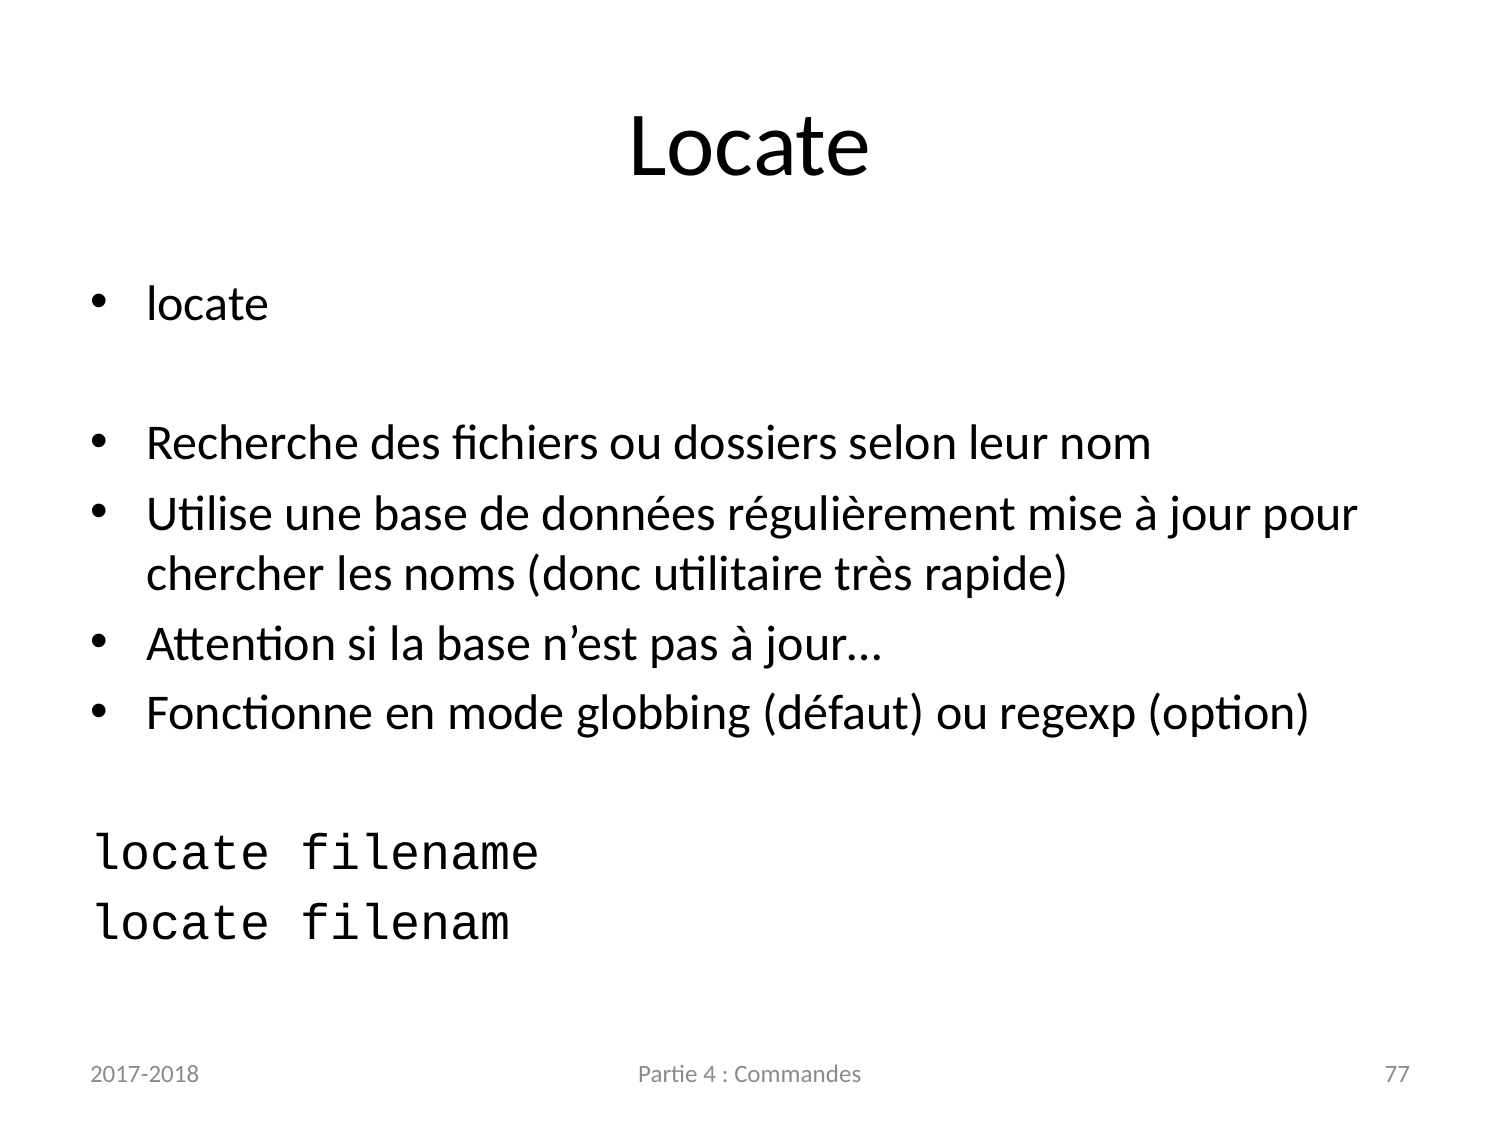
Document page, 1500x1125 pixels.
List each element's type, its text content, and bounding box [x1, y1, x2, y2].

slide_number 2017-2018 [75, 1042, 425, 1103]
title Locate [75, 45, 1425, 233]
footer Partie 4 : Commandes [512, 1042, 988, 1103]
slide_number 77 [1074, 1042, 1425, 1103]
list locate Recherche des fichiers ou dossiers selon leur nom Utilise une base de données régulièrement mise à jour pour chercher les noms (donc utilitaire très rapide) Attention si la base n’est pas à jour… Fonctionne en mode globbing (défaut) ou regexp (option) locate filename locate filenam [75, 262, 1447, 1005]
